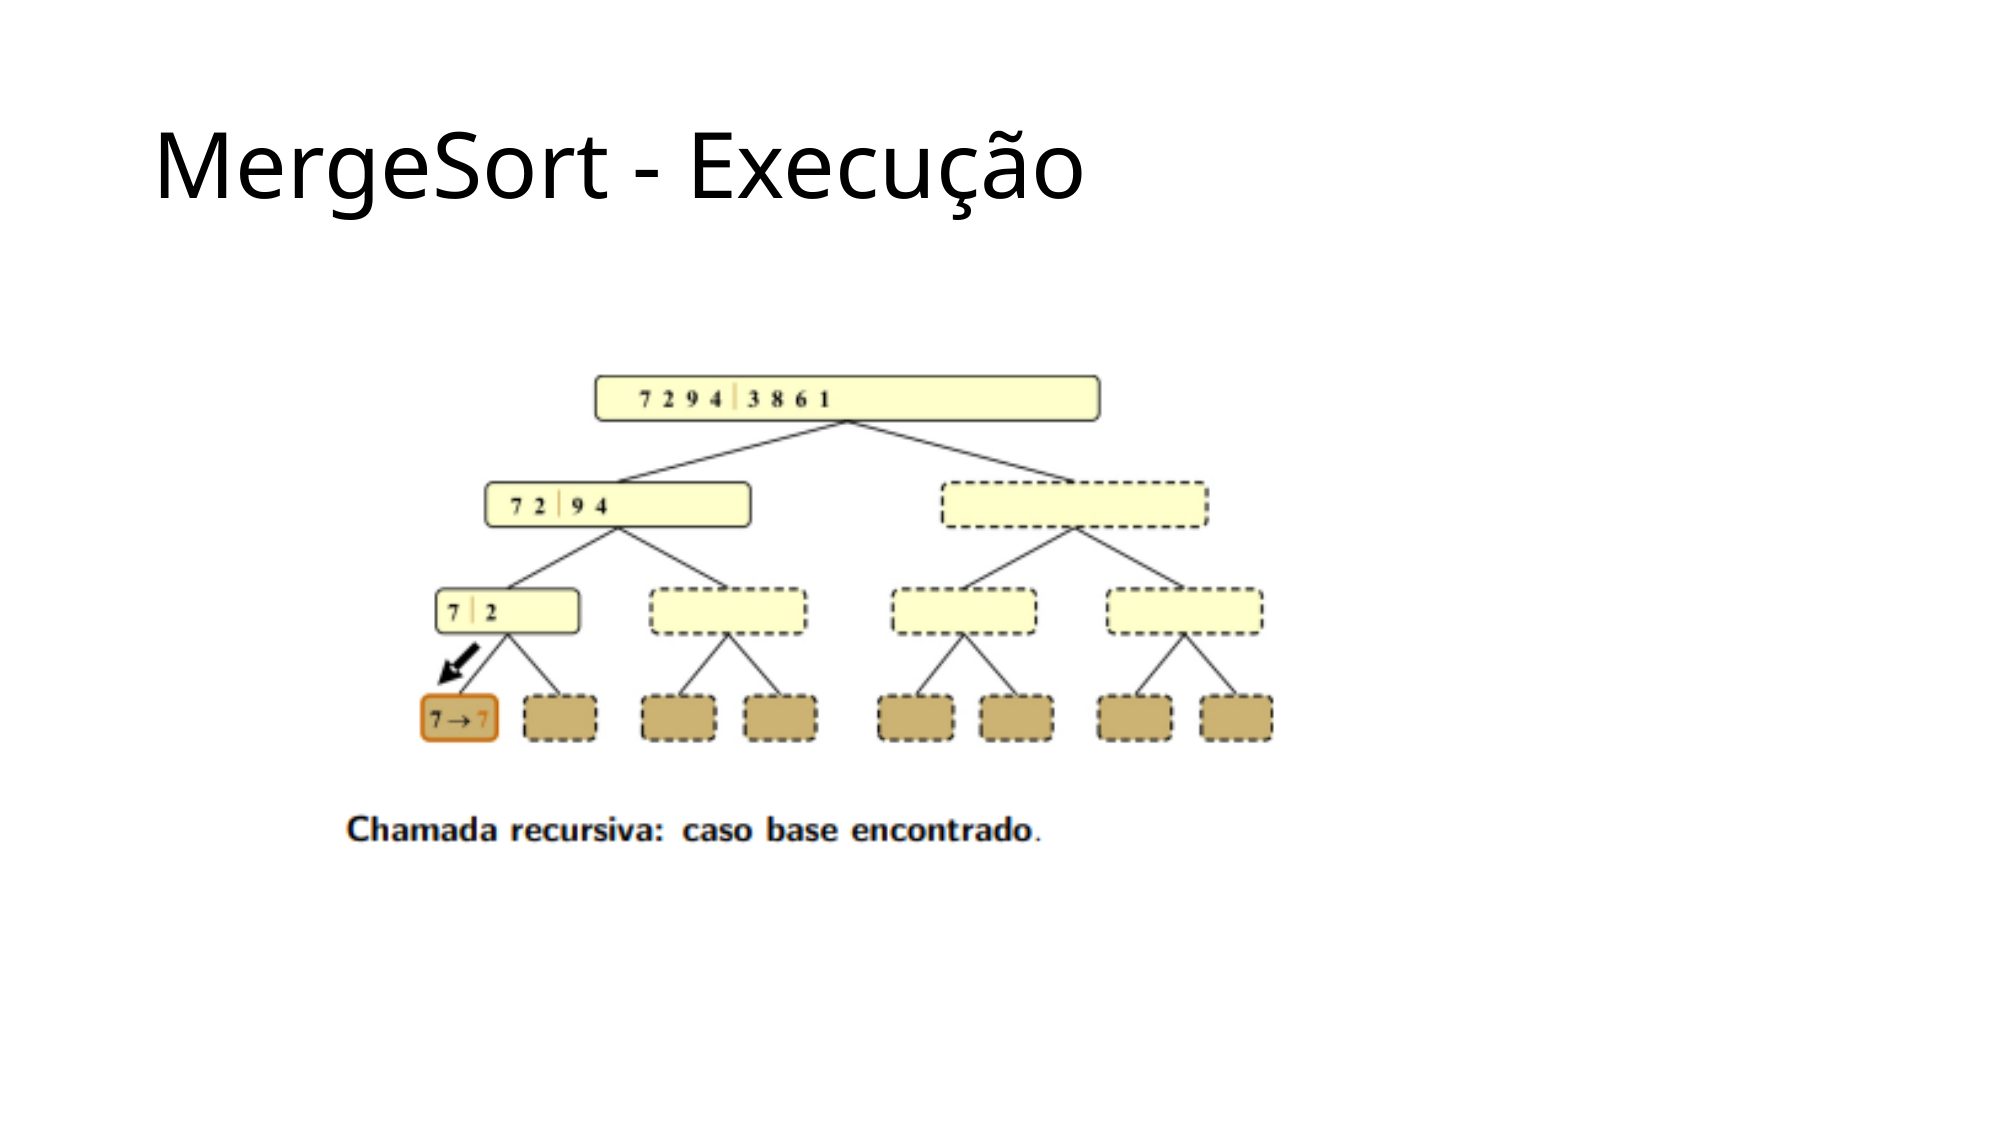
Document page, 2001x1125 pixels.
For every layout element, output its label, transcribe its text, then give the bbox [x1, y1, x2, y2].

picture [320, 361, 1296, 854]
title MergeSort - Execução [137, 59, 1863, 278]
